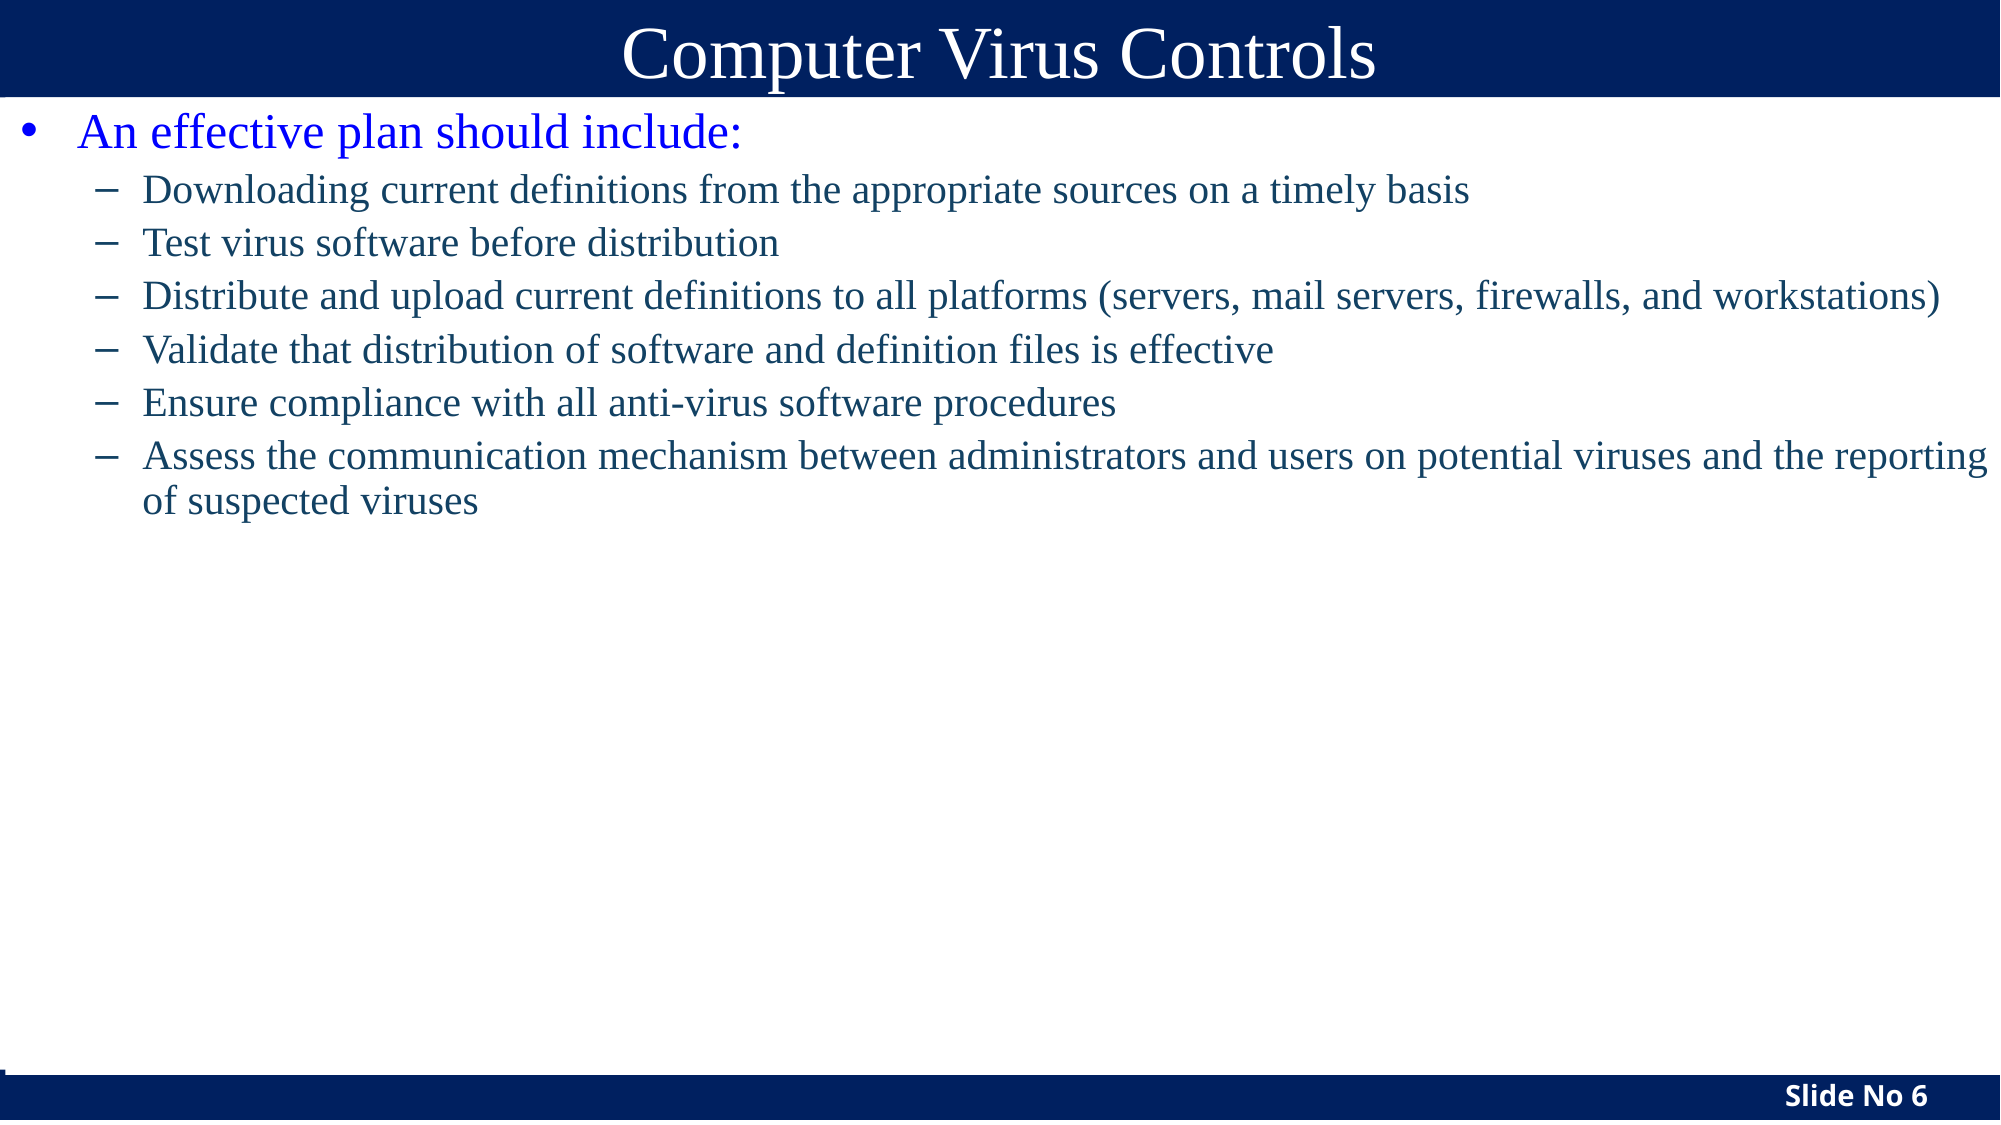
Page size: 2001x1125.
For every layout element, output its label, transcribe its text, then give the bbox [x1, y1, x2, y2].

list An effective plan should include: Downloading current definitions from the appropriate sources on a timely basis Test virus software before distribution Distribute and upload current definitions to all platforms (servers, mail servers, firewalls, and workstations) Validate that distribution of software and definition files is effective Ensure compliance with all anti-virus software procedures Assess the communication mechanism between administrators and users on potential viruses and the reporting of suspected viruses [5, 97, 2000, 1075]
title Computer Virus Controls [0, 0, 2000, 98]
